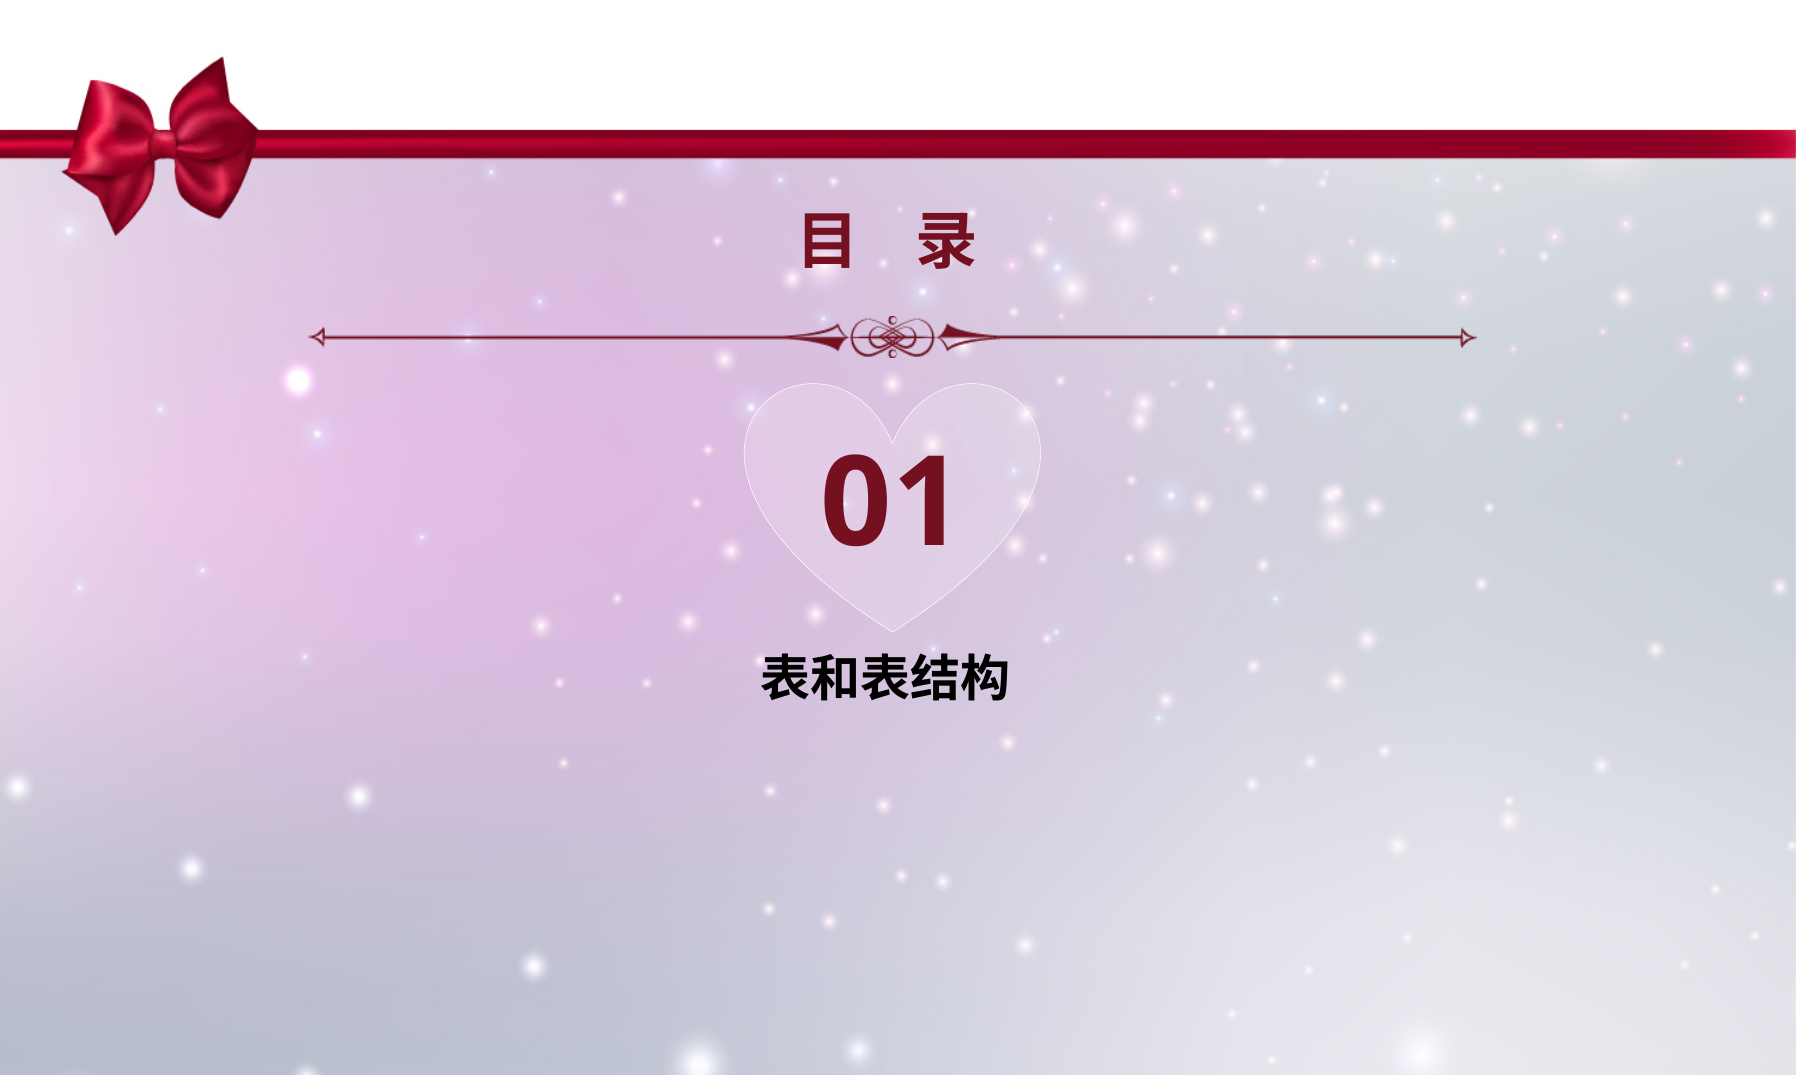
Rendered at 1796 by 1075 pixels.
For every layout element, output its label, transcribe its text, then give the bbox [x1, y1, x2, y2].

text_box 目 录 [777, 191, 998, 285]
text_box 01 [744, 383, 1041, 633]
picture [0, 0, 1796, 1075]
text_box 表和表结构 [745, 638, 1026, 714]
